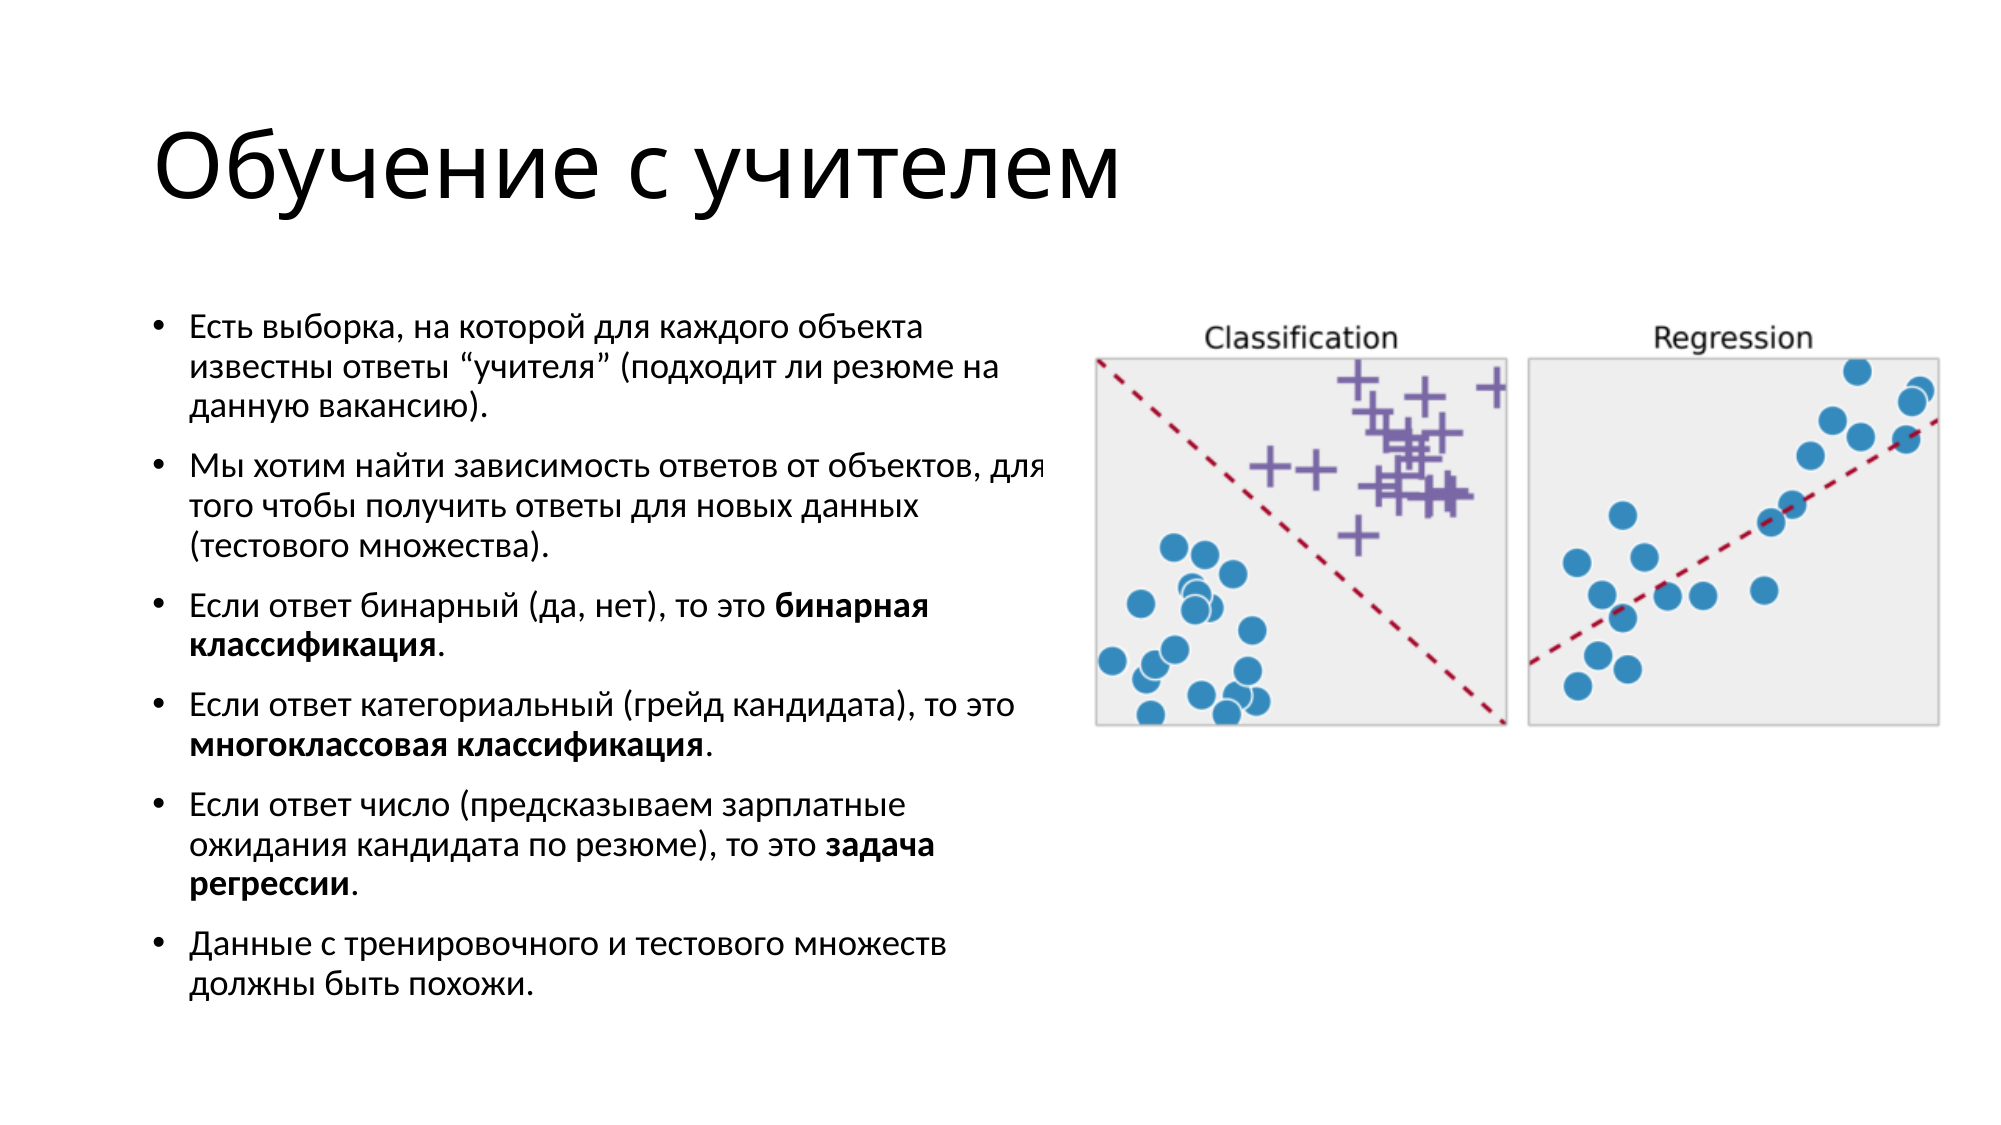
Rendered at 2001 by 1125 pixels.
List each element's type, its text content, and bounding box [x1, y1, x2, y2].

list Есть выборка, на которой для каждого объекта известны ответы “учителя” (подходит ли резюме на данную вакансию). Мы хотим найти зависимость ответов от объектов, для того чтобы получить ответы для новых данных (тестового множества). Если ответ бинарный (да, нет), то это бинарная классификация. Если ответ категориальный (грейд кандидата), то это многоклассовая классификация. Если ответ число (предсказываем зарплатные ожидания кандидата по резюме), то это задача регрессии. Данные с тренировочного и тестового множеств должны быть похожи. [137, 299, 1083, 1014]
picture [1042, 288, 1969, 754]
title Обучение с учителем [137, 59, 1863, 278]
